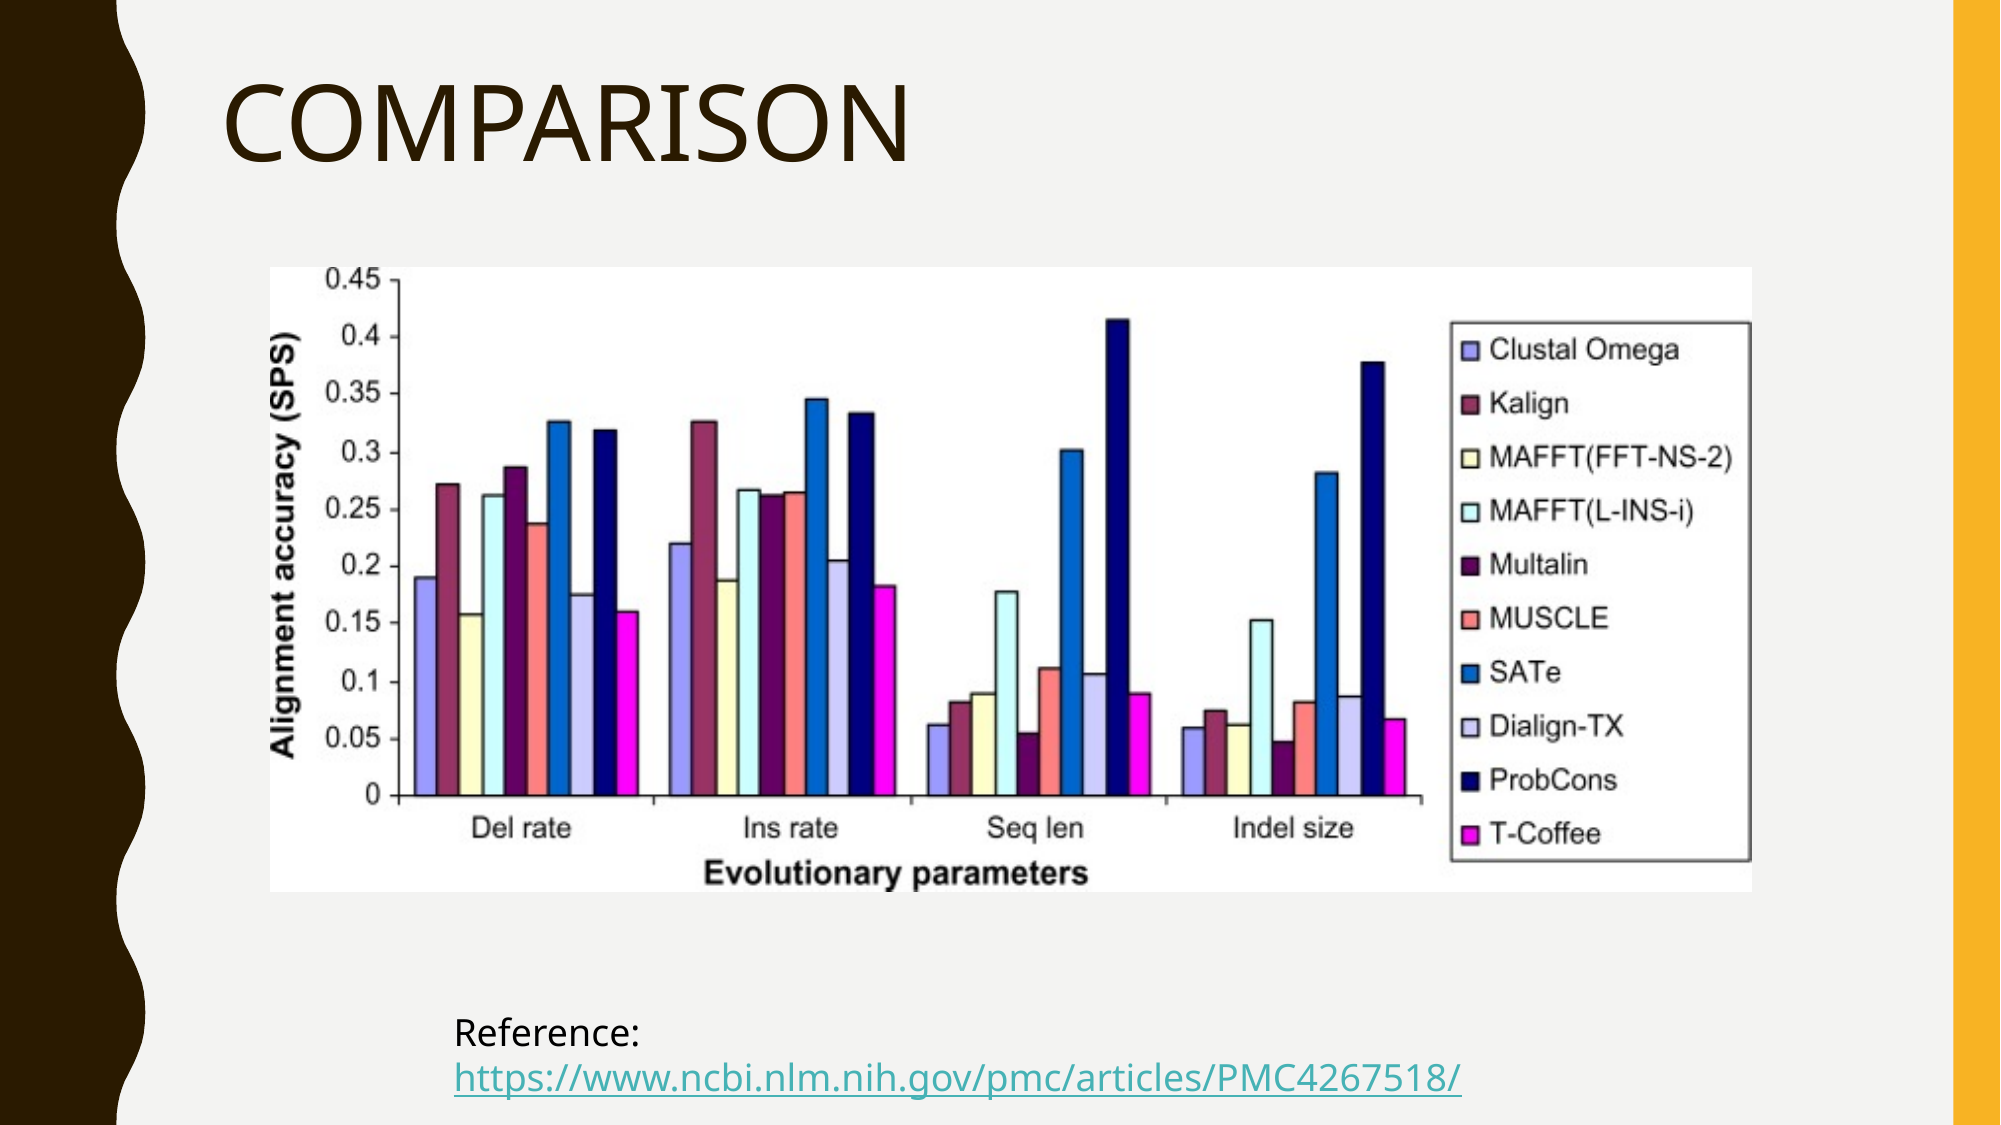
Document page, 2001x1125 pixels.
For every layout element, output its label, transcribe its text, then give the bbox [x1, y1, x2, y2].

title COMPARISON [205, 62, 1944, 194]
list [270, 267, 1753, 892]
text_box Reference:https://www.ncbi.nlm.nih.gov/pmc/articles/PMC4267518/ [438, 1001, 1562, 1113]
